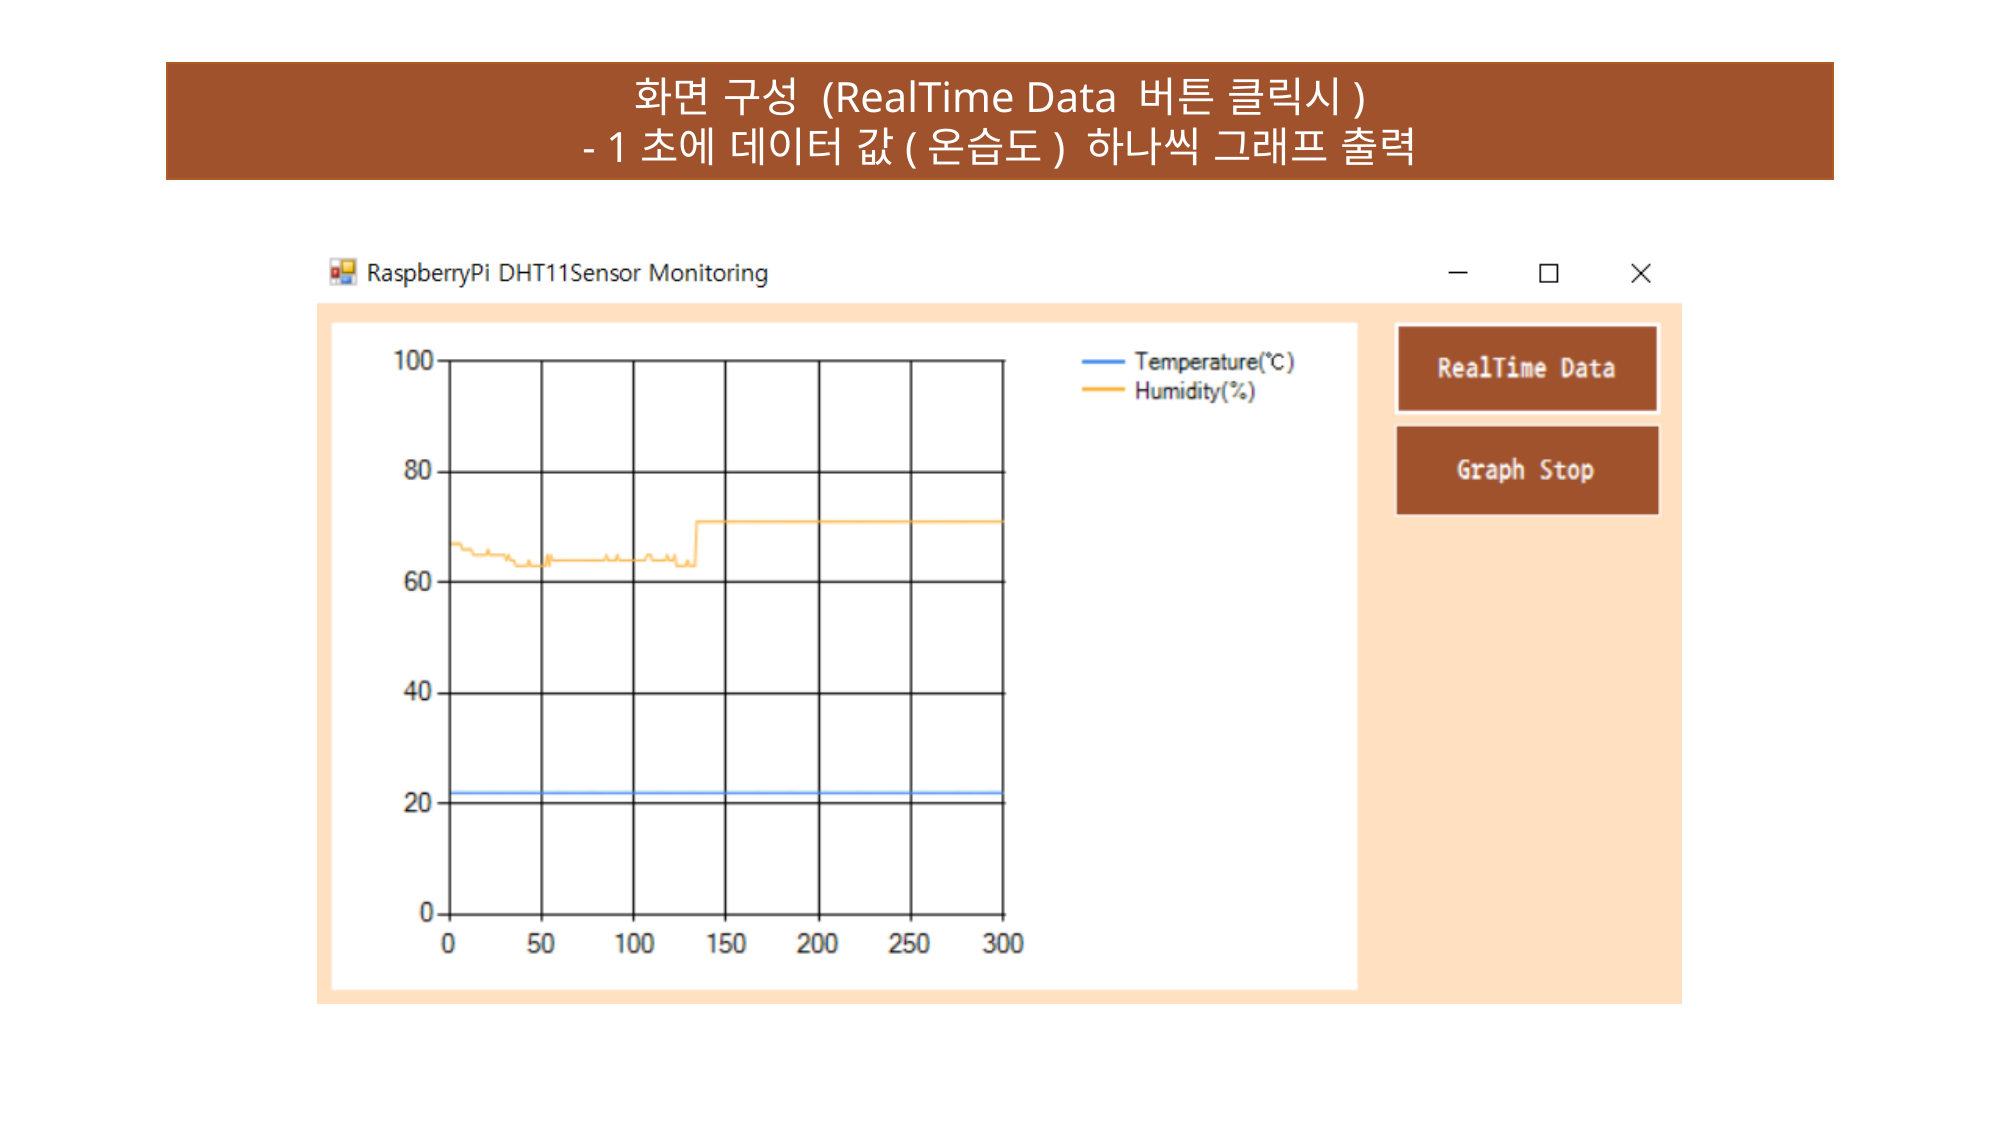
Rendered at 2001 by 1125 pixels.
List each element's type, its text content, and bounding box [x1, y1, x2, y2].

text_box 화면 구성 (RealTime Data 버튼 클릭시) - 1초에 데이터 값(온습도) 하나씩 그래프 출력 [166, 62, 1834, 180]
picture [317, 247, 1682, 1004]
